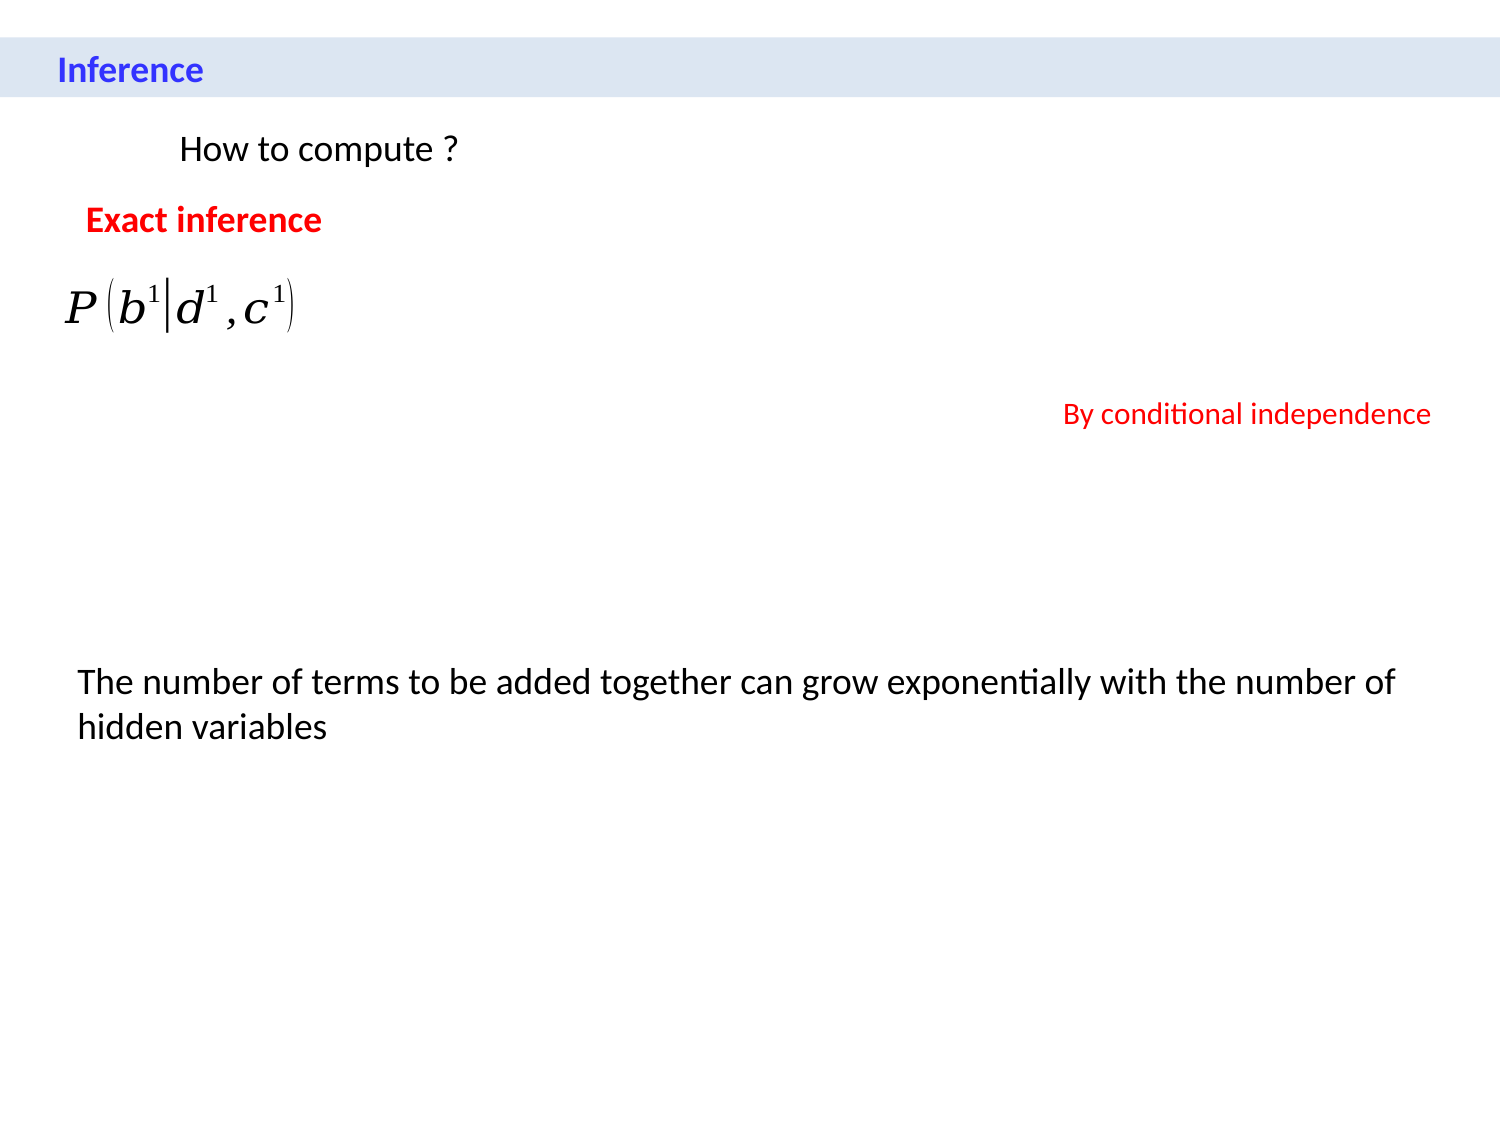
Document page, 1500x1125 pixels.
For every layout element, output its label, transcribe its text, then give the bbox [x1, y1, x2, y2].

text_box Inference [0, 37, 1500, 98]
text_box The number of terms to be added together can grow exponentially with the number of hidden variables [62, 649, 1438, 755]
text_box Exact inference [71, 187, 921, 248]
text_box By conditional independence [1048, 385, 1475, 439]
